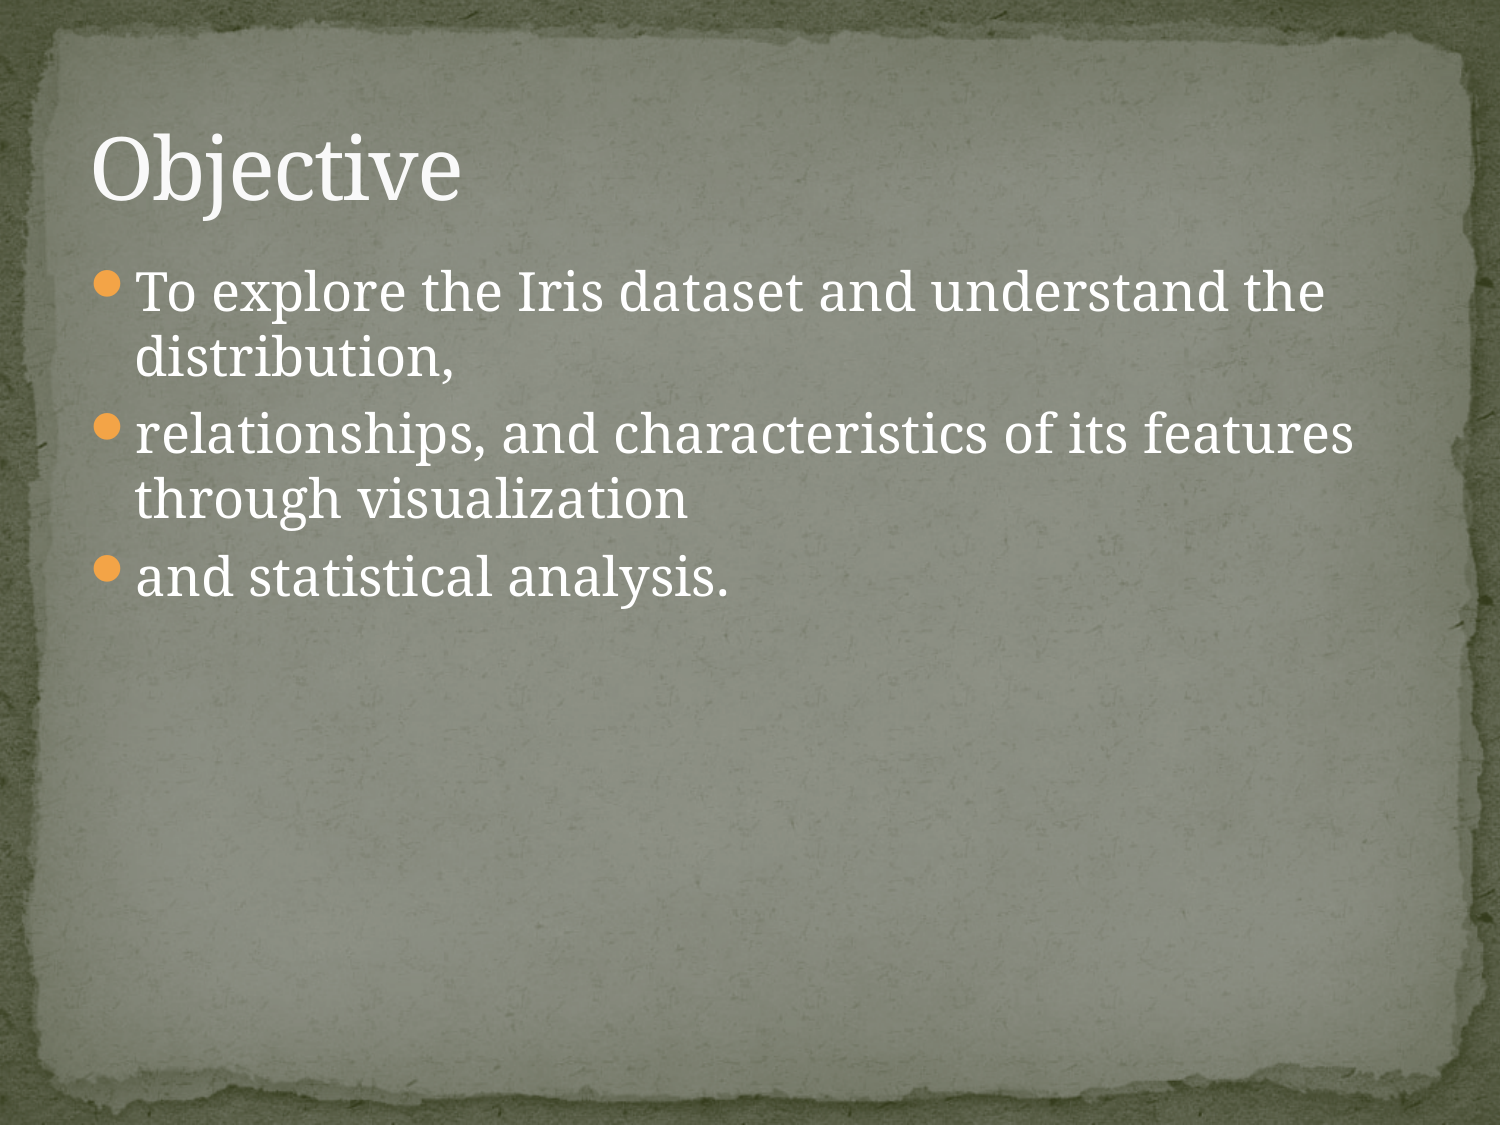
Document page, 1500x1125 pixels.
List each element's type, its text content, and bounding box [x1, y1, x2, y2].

title Objective [74, 24, 1425, 225]
list To explore the Iris dataset and understand the distribution, relationships, and characteristics of its features through visualization and statistical analysis. [75, 249, 1425, 1000]
